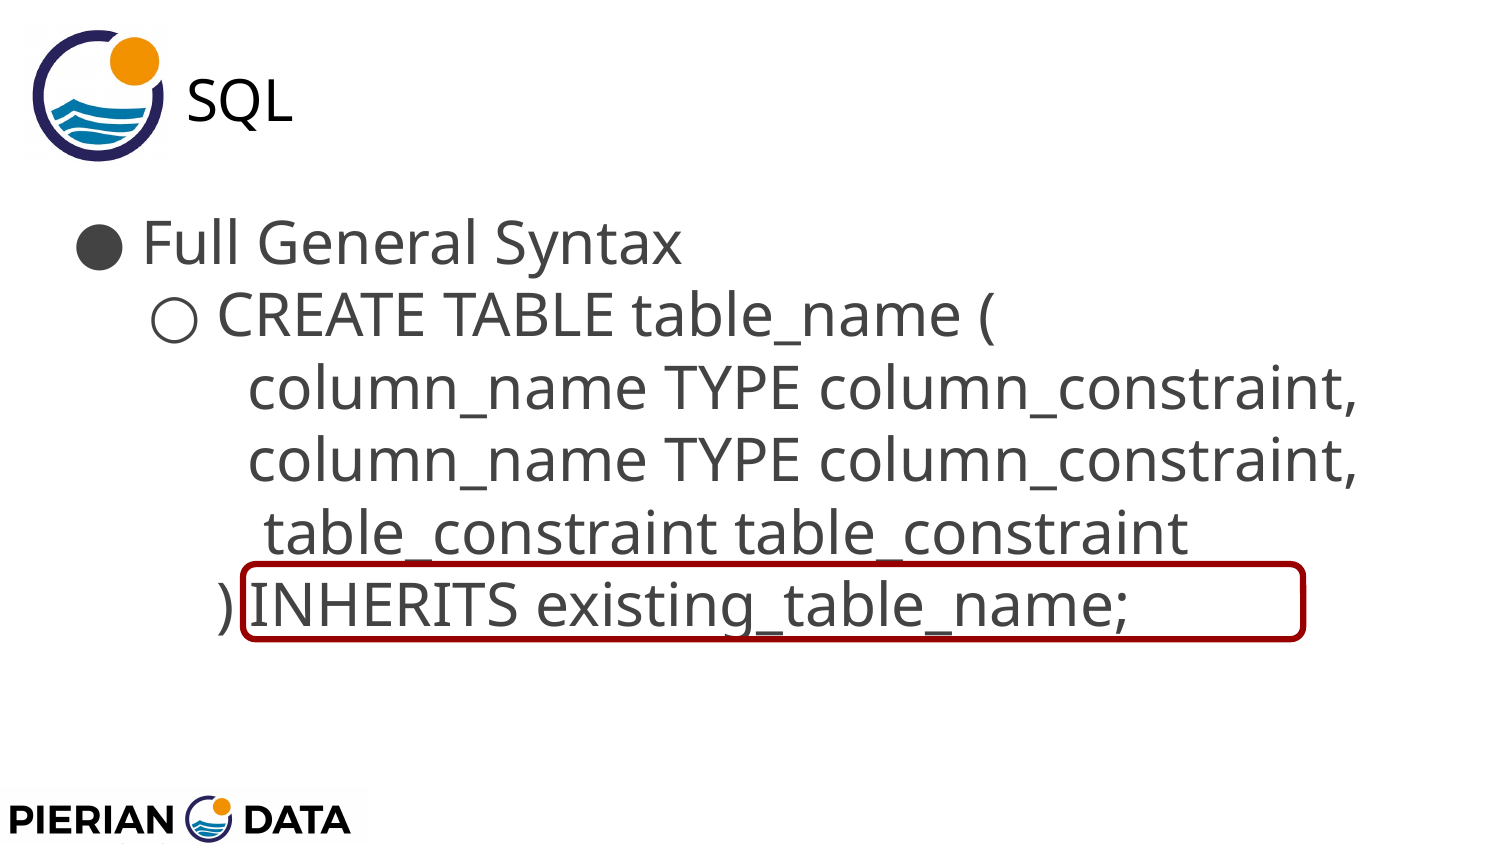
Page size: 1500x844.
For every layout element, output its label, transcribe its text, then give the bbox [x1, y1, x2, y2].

title SQL [176, 48, 1449, 143]
picture [24, 24, 172, 167]
list Full General Syntax CREATE TABLE table_name ( column_name TYPE column_constraint, column_name TYPE column_constraint, table_constraint table_constraint ) INHERITS existing_table_name; [51, 189, 1500, 750]
text_box [243, 564, 1304, 640]
picture [0, 787, 368, 844]
